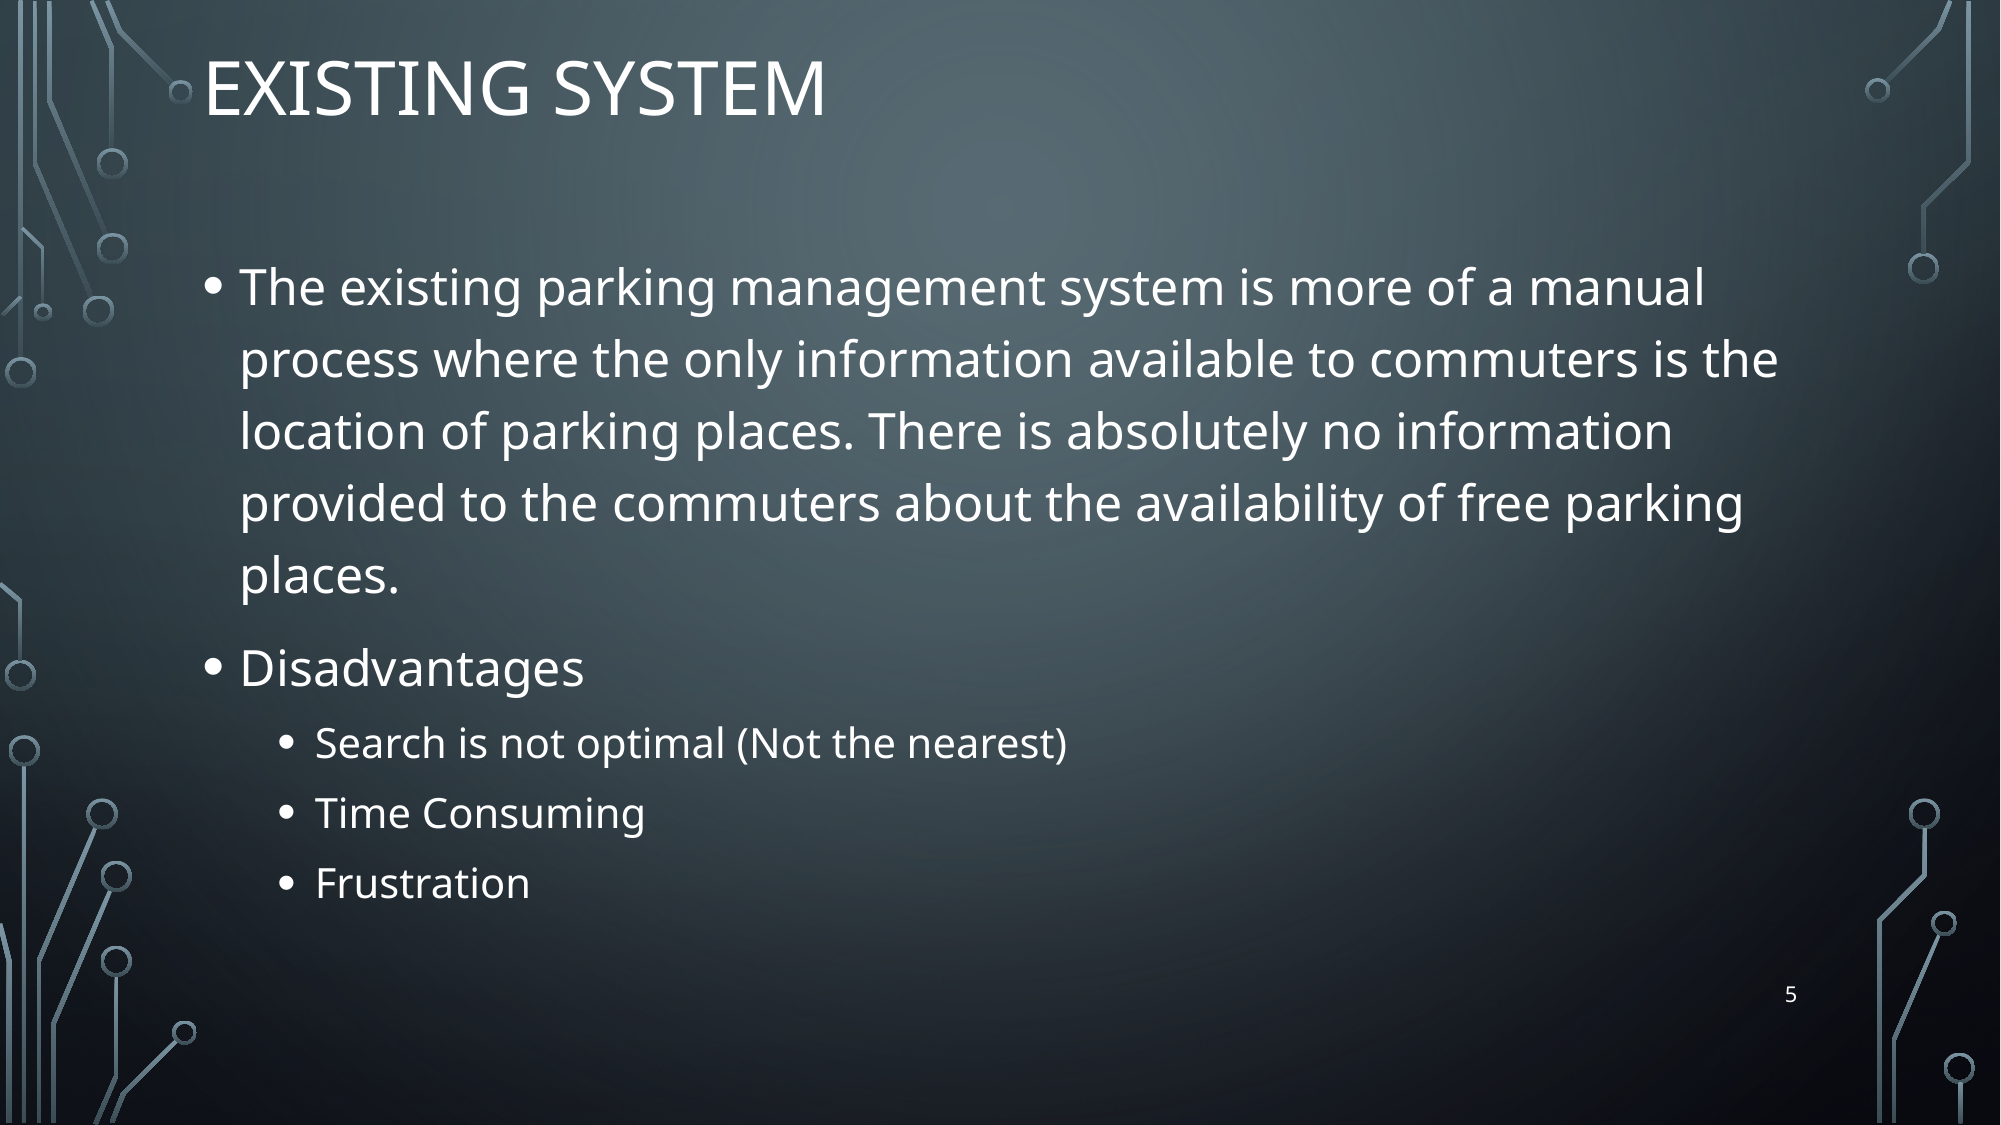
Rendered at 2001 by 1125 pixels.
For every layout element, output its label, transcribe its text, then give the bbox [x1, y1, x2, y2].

list The existing parking management system is more of a manual process where the only information available to commuters is the location of parking places. There is absolutely no information provided to the commuters about the availability of free parking places. Disadvantages Search is not optimal (Not the nearest) Time Consuming Frustration [187, 235, 1813, 949]
title Existing system [187, 38, 1813, 145]
slide_number 5 [1685, 965, 1813, 1025]
